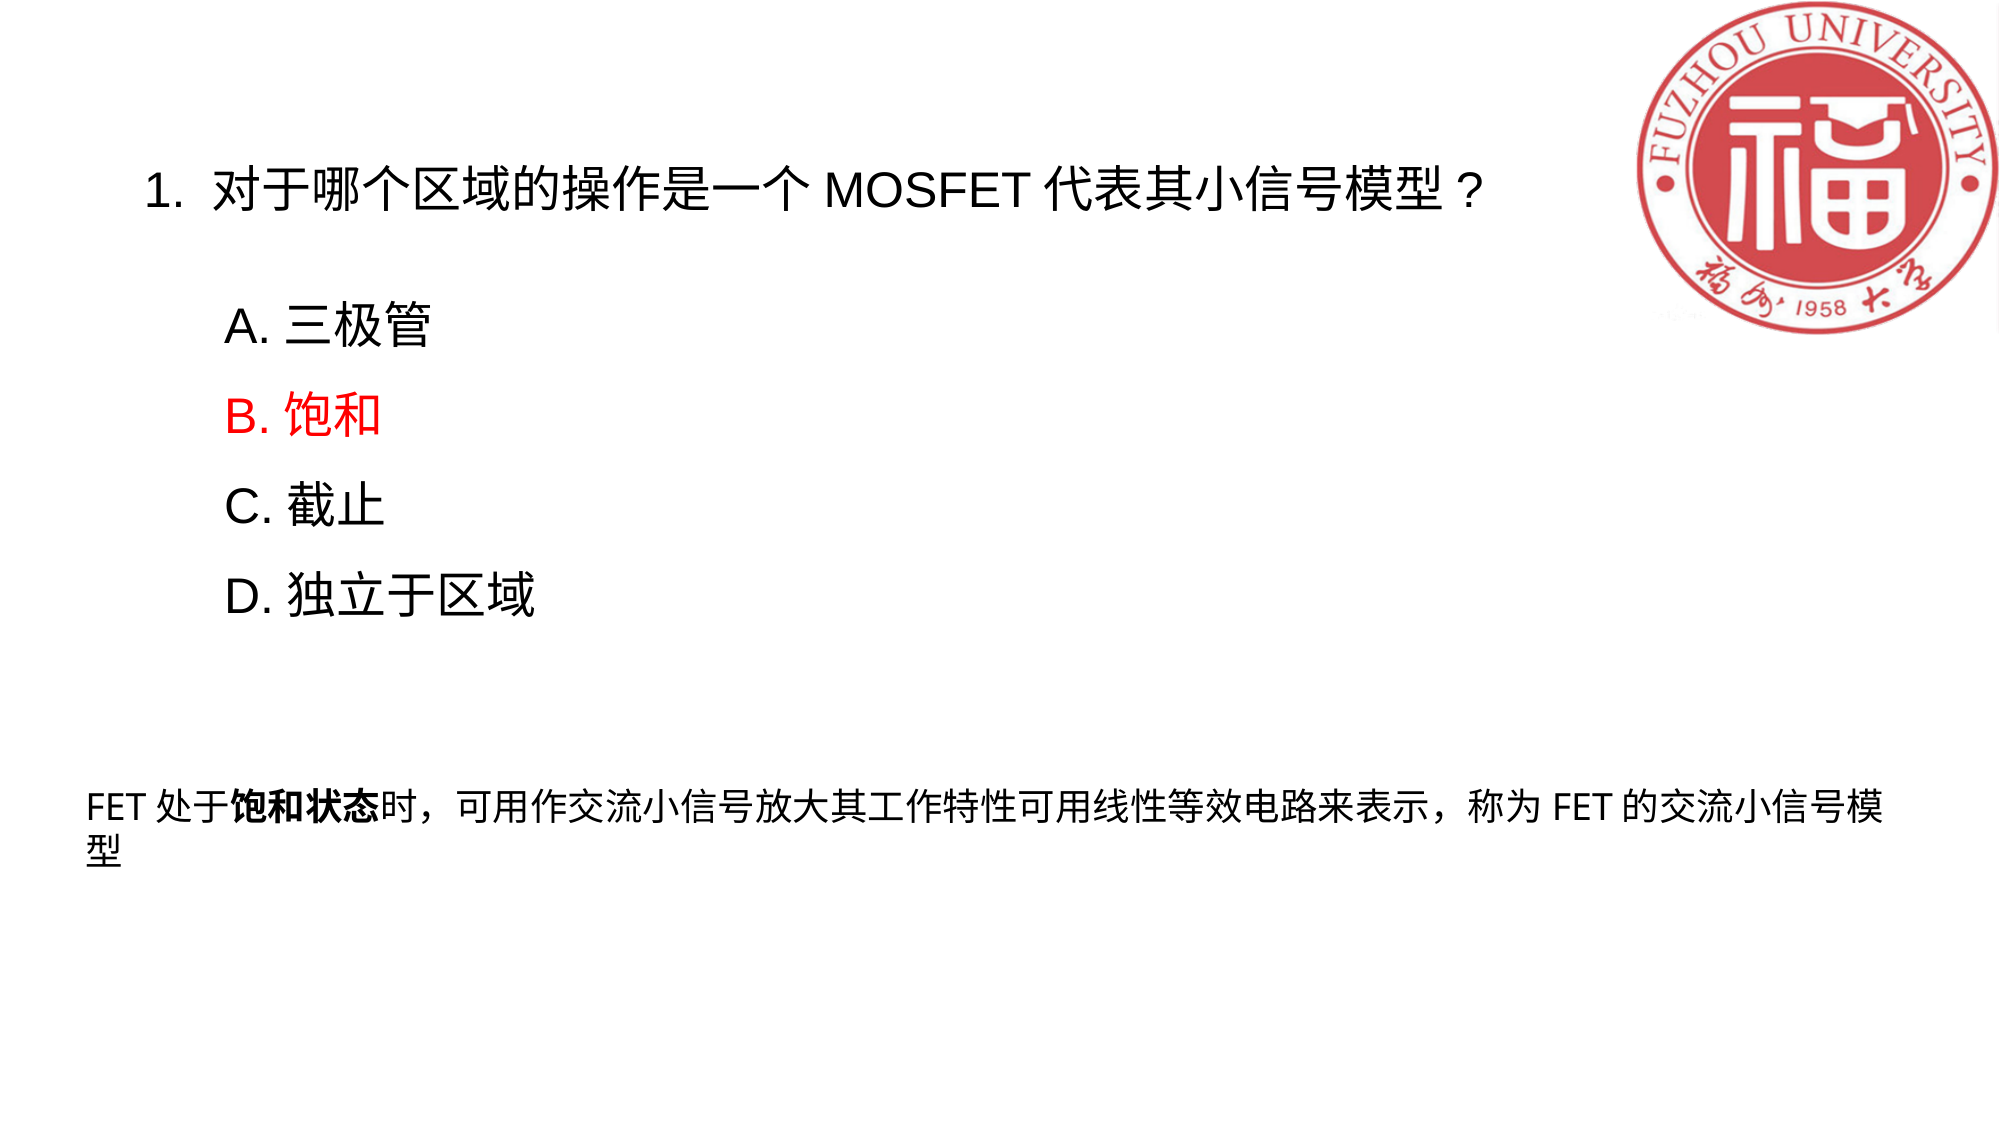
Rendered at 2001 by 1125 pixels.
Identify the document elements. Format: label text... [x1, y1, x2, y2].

text_box FET处于饱和状态时，可用作交流小信号放大其工作特性可用线性等效电路来表示，称为FET的交流小信号模型 [70, 775, 1930, 881]
text_box A.三极管 B.饱和 C.截止 D.独立于区域 [209, 255, 886, 631]
text_box 1. 对于哪个区域的操作是一个MOSFET代表其小信号模型? [129, 149, 1544, 225]
